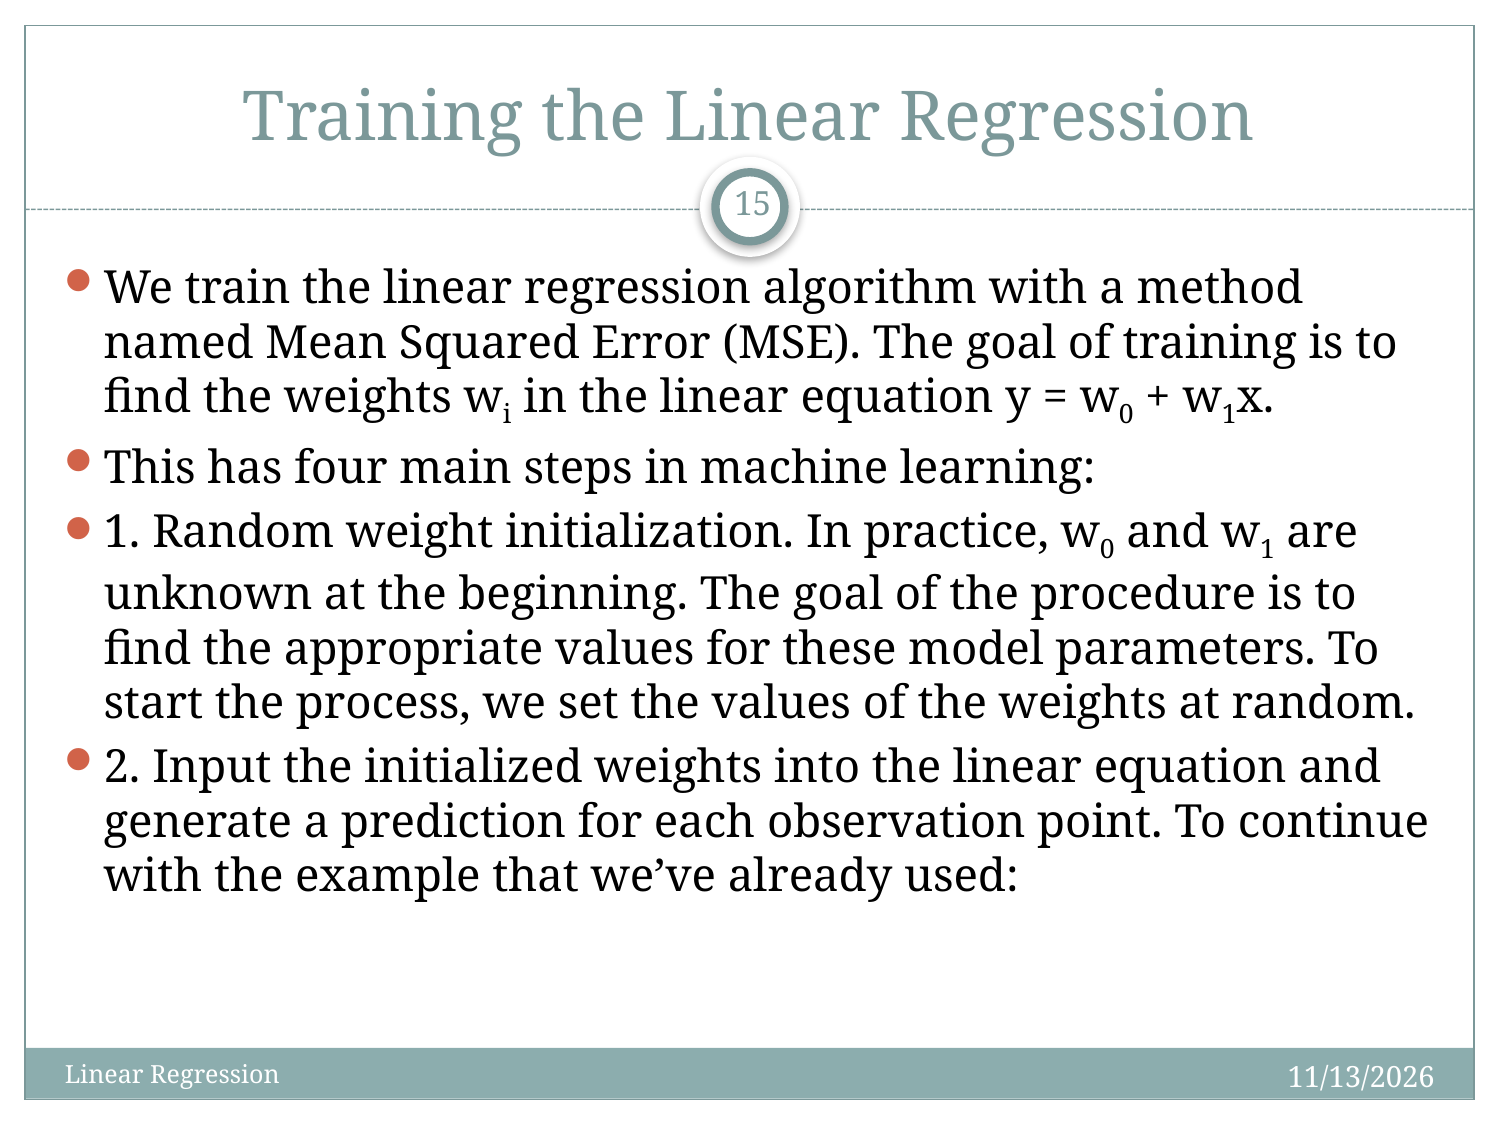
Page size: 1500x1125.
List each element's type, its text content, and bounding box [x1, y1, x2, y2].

footer Linear Regression [50, 1051, 638, 1112]
title Training the Linear Regression [49, 37, 1450, 162]
list We train the linear regression algorithm with a method named Mean Squared Error (MSE). The goal of training is to find the weights wi in the linear equation y = w0 + w1x. This has four main steps in machine learning: 1. Random weight initialization. In practice, w0 and w1 are unknown at the beginning. The goal of the procedure is to find the appropriate values for these model parameters. To start the process, we set the values of the weights at random. 2. Input the initialized weights into the linear equation and generate a prediction for each observation point. To continue with the example that we’ve already used: [49, 250, 1445, 1001]
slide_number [950, 1050, 1450, 1111]
slide_number 15 [715, 168, 791, 241]
